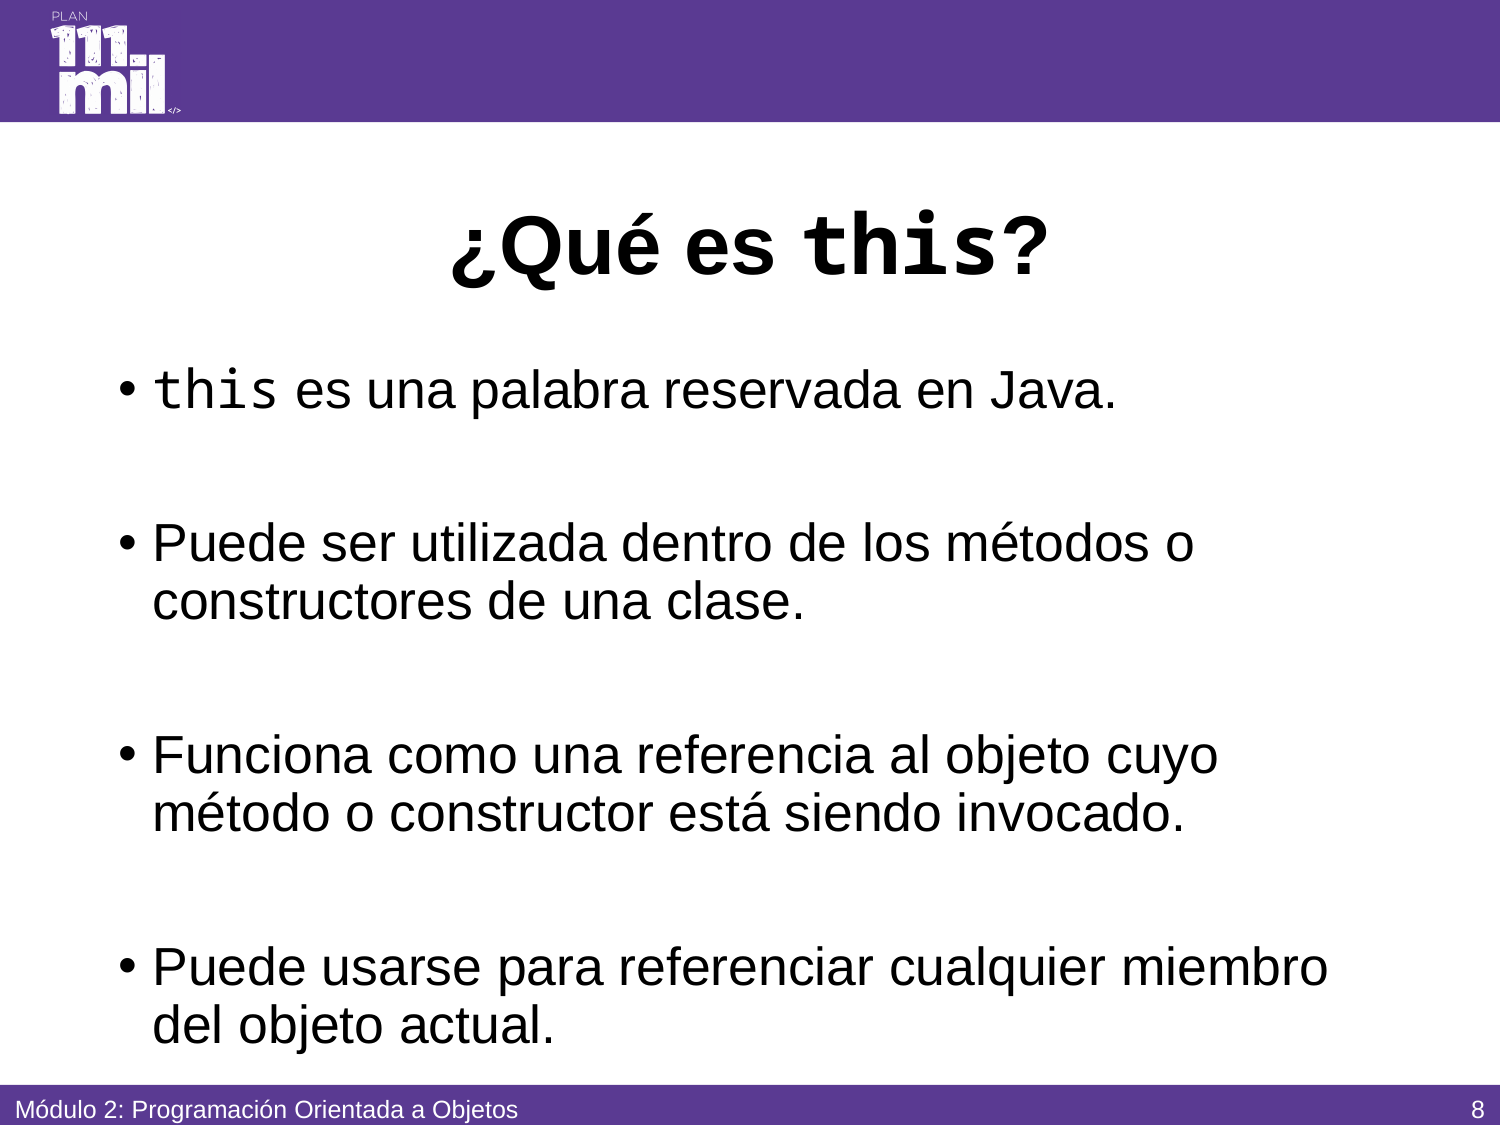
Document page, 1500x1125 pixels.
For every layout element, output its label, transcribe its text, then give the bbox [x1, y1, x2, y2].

list this es una palabra reservada en Java. Puede ser utilizada dentro de los métodos o constructores de una clase. Funciona como una referencia al objeto cuyo método o constructor está siendo invocado. Puede usarse para referenciar cualquier miembro del objeto actual. [103, 354, 1397, 1069]
slide_number 7 [1162, 1078, 1500, 1125]
title ¿Qué es this? [103, 147, 1397, 348]
footer Módulo 2: Programación Orientada a Objetos [0, 1078, 585, 1125]
